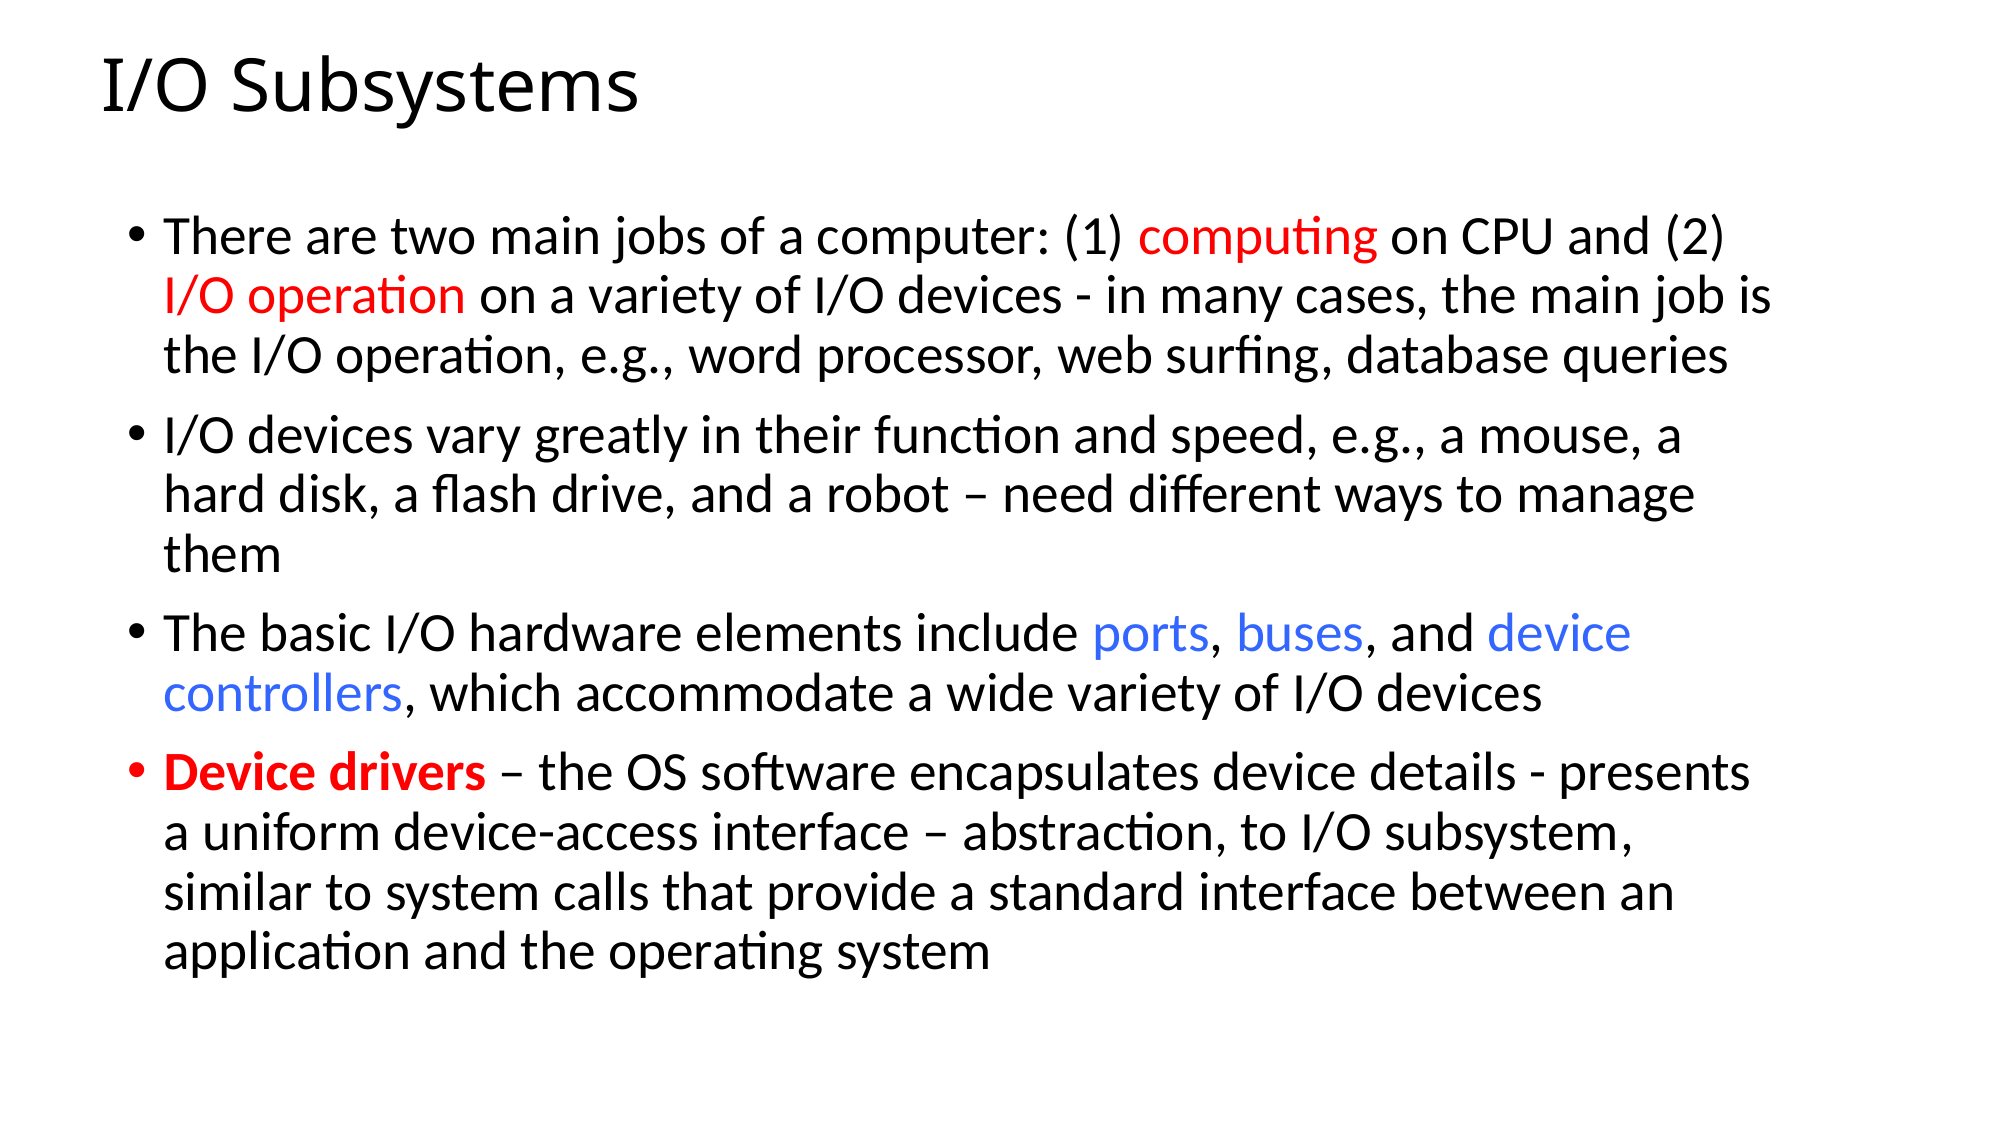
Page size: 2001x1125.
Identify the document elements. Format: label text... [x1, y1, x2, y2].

list There are two main jobs of a computer: (1) computing on CPU and (2) I/O operation on a variety of I/O devices - in many cases, the main job is the I/O operation, e.g., word processor, web surfing, database queries I/O devices vary greatly in their function and speed, e.g., a mouse, a hard disk, a flash drive, and a robot – need different ways to manage them The basic I/O hardware elements include ports, buses, and device controllers, which accommodate a wide variety of I/O devices Device drivers – the OS software encapsulates device details - presents a uniform device-access interface – abstraction, to I/O subsystem, similar to system calls that provide a standard interface between an application and the operating system [112, 199, 1797, 1041]
title I/O Subsystems [86, 40, 1437, 135]
